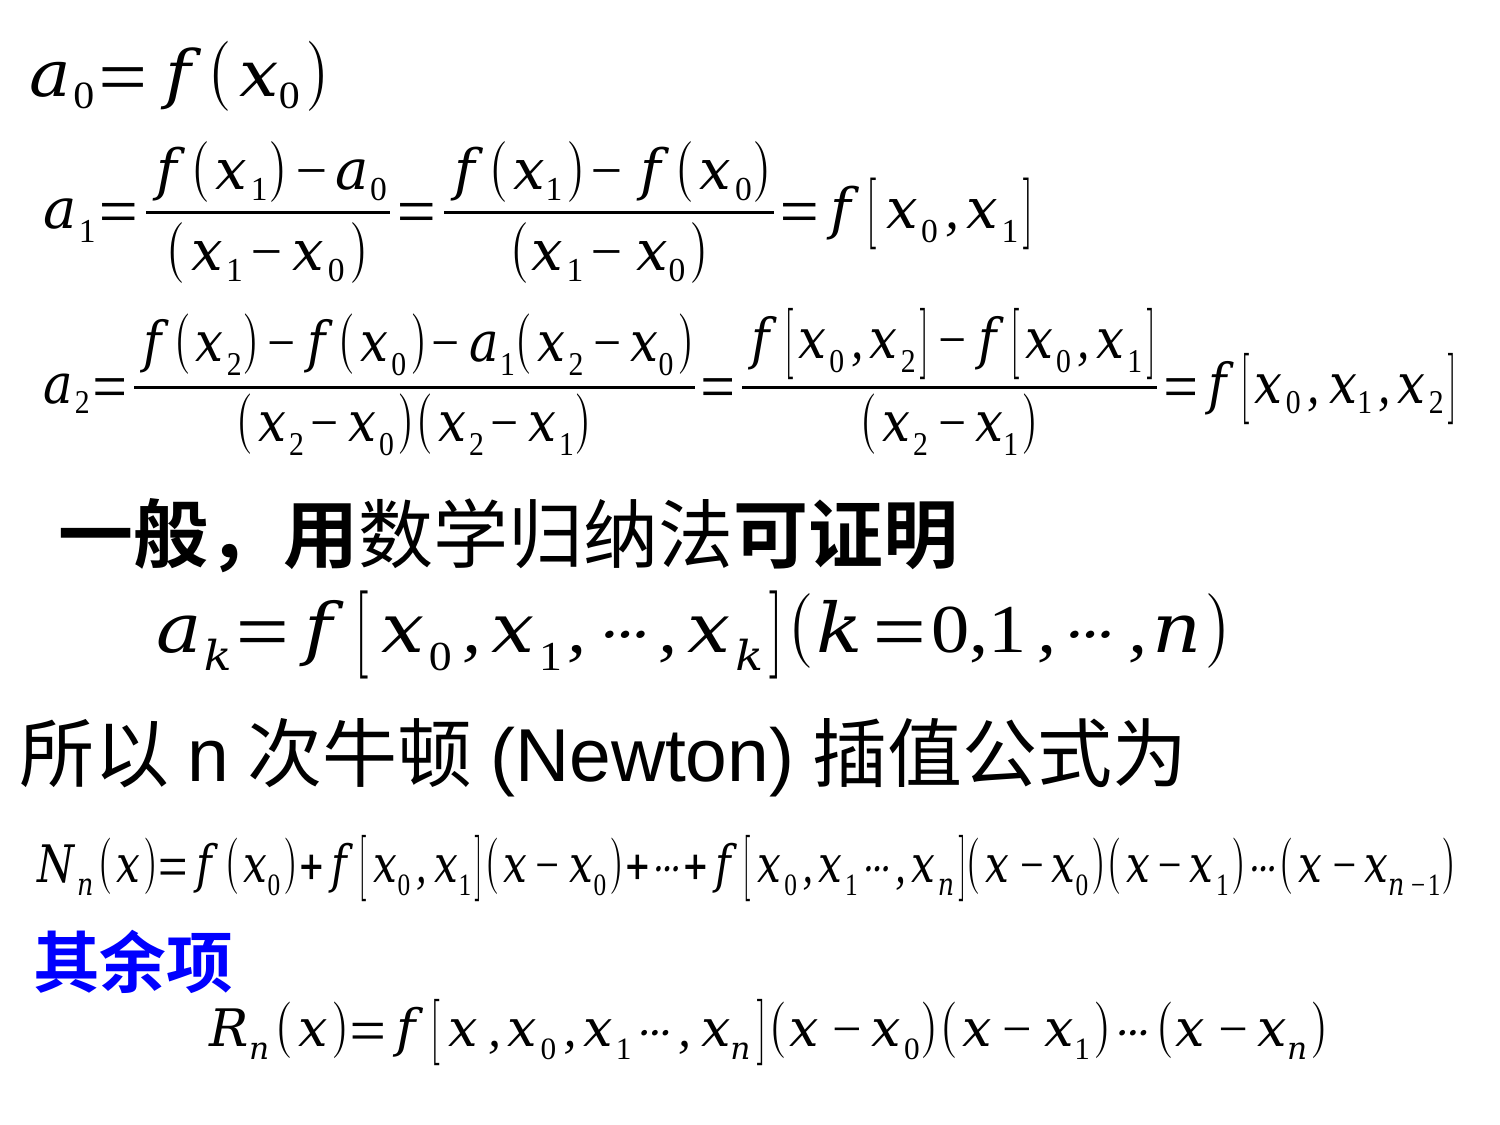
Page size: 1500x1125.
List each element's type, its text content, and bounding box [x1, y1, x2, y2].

text_box 所以n次牛顿(Newton)插值公式为 [4, 716, 1255, 803]
text_box 其余项 [0, 928, 324, 1008]
text_box 一般，用数学归纳法可证明 [43, 497, 1500, 585]
